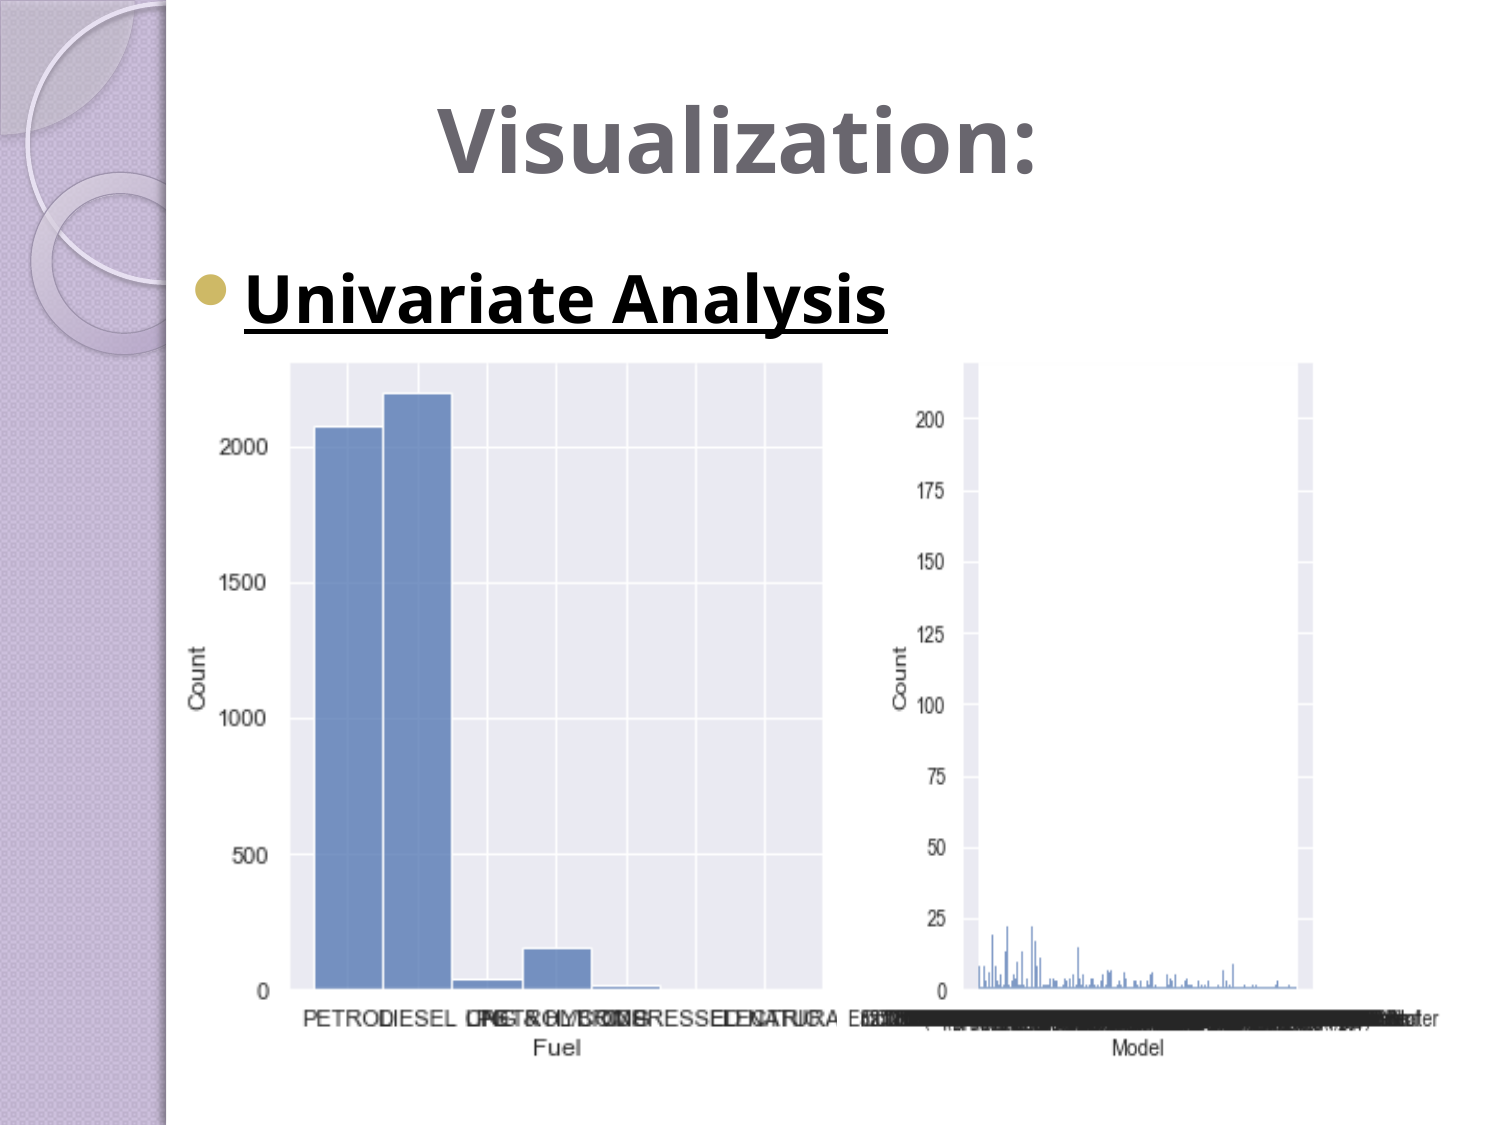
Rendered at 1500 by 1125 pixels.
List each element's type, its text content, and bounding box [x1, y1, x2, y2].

title Visualization: [62, 50, 1413, 225]
list Univariate Analysis [162, 249, 1425, 1079]
picture [174, 349, 1451, 1076]
